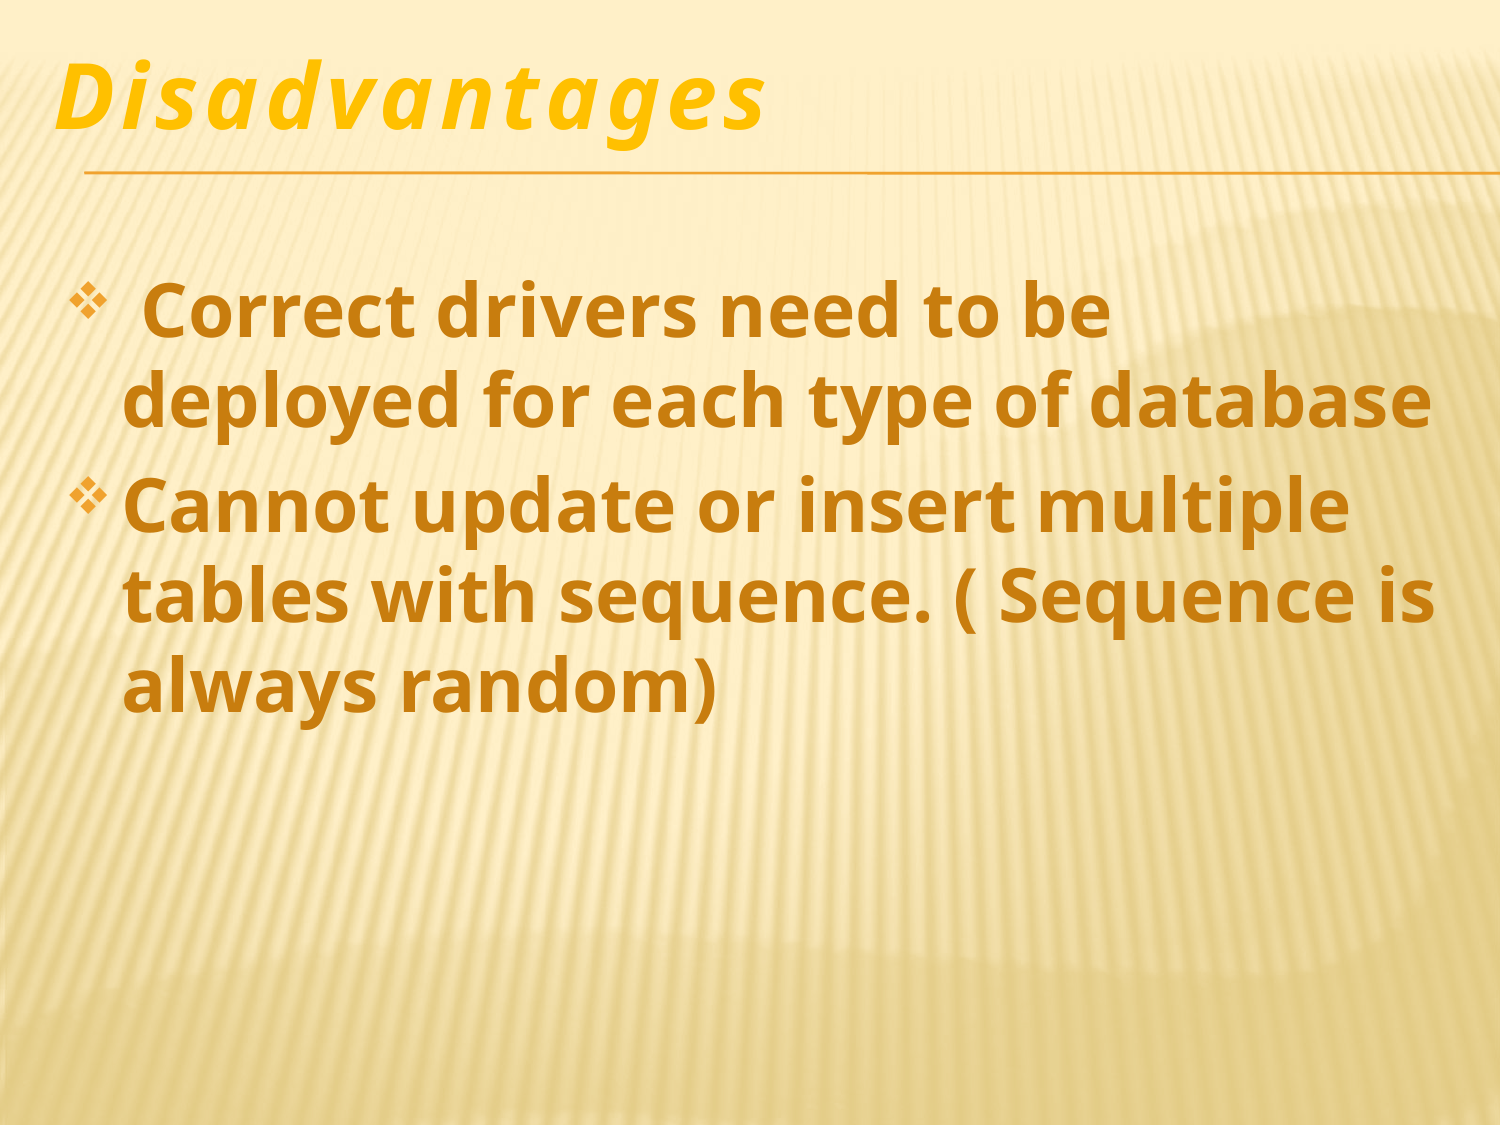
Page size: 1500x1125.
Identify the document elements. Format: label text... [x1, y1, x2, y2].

text_box Disadvantages [38, 30, 784, 156]
list Correct drivers need to be deployed for each type of database Cannot update or insert multiple tables with sequence. ( Sequence is always random) [50, 254, 1475, 998]
